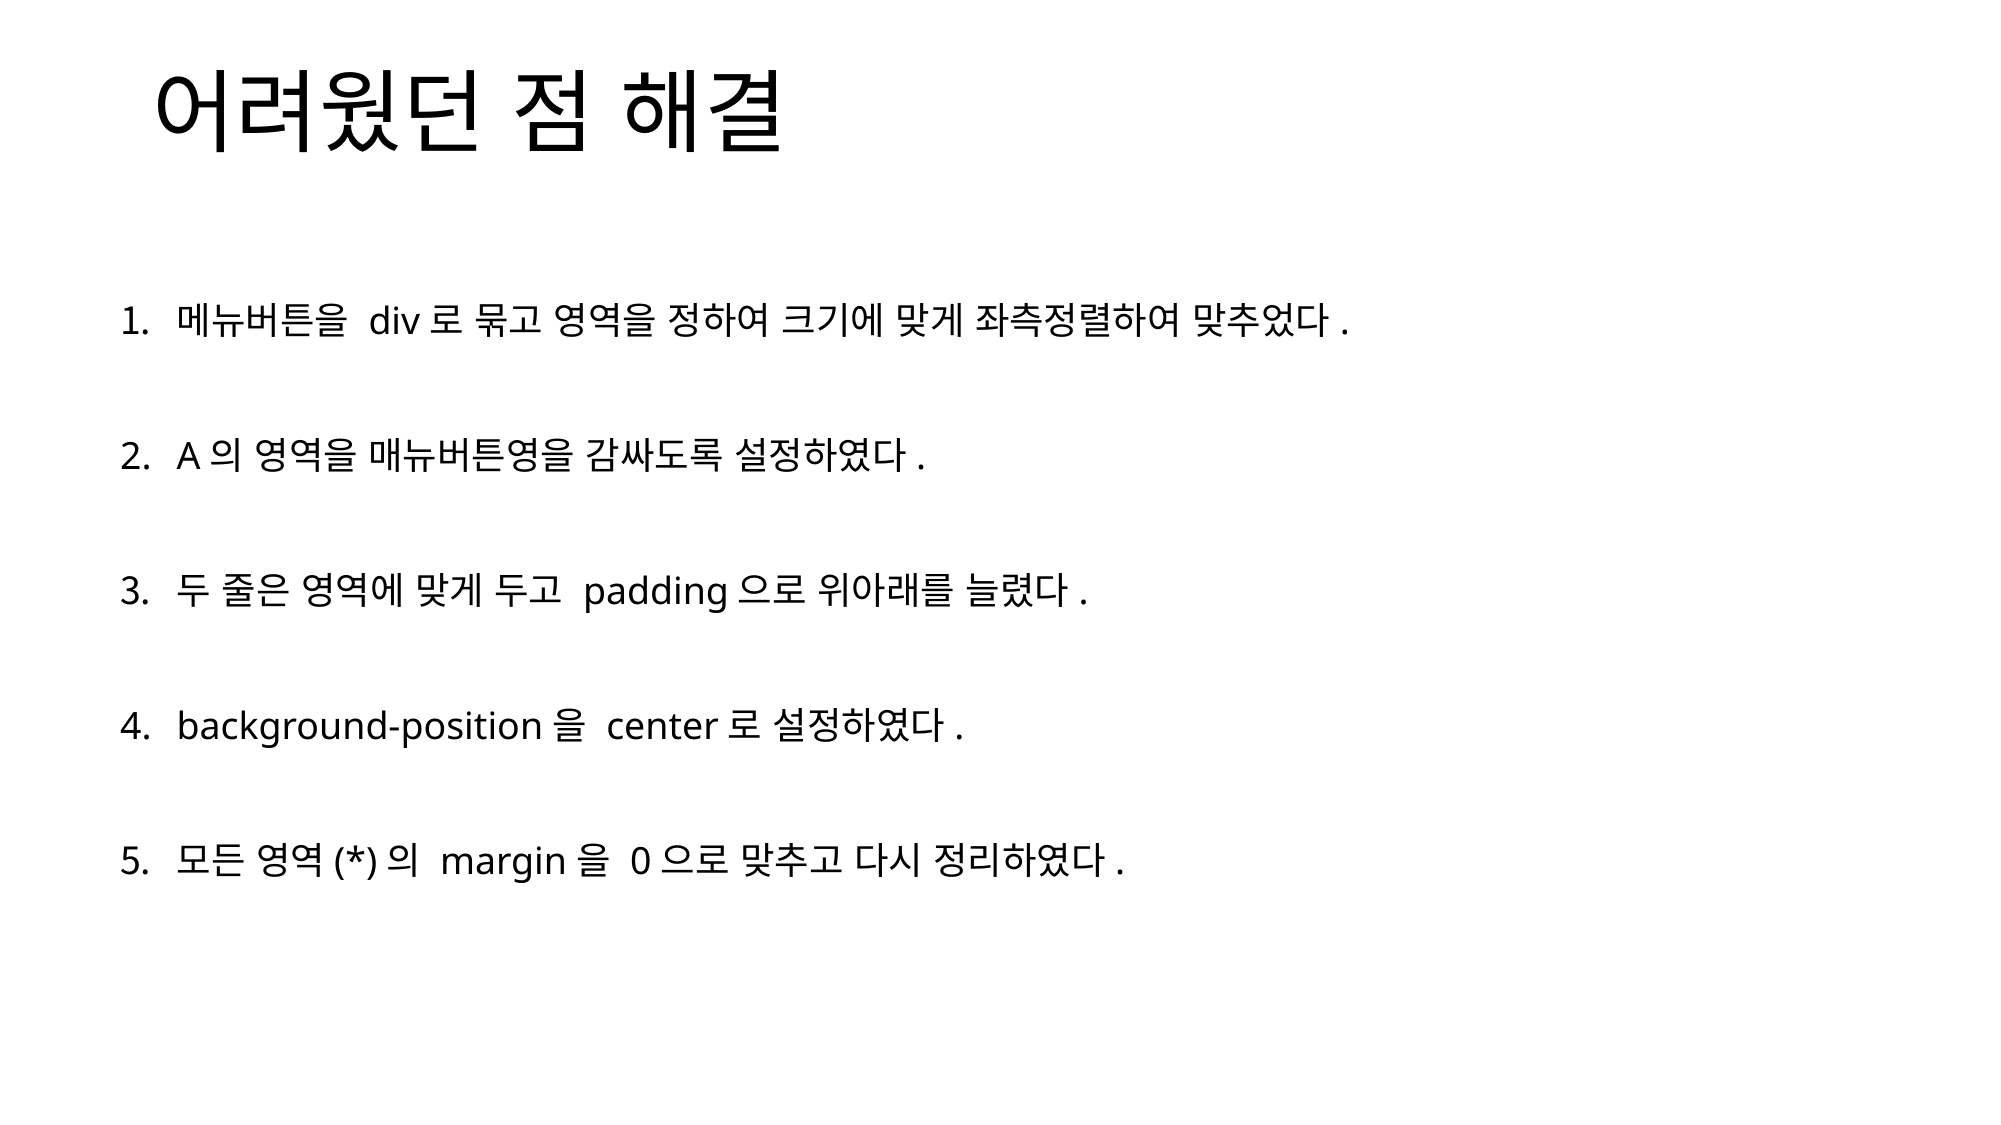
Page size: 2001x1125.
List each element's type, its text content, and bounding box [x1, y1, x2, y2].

text_box 메뉴버튼을 div로 묶고 영역을 정하여 크기에 맞게 좌측정렬하여 맞추었다. A의 영역을 매뉴버튼영을 감싸도록 설정하였다. 두 줄은 영역에 맞게 두고 padding으로 위아래를 늘렸다. background-position을 center로 설정하였다. 모든 영역(*)의 margin을 0으로 맞추고 다시 정리하였다. [105, 289, 1863, 934]
title 어려웠던 점 해결 [137, 59, 1863, 173]
